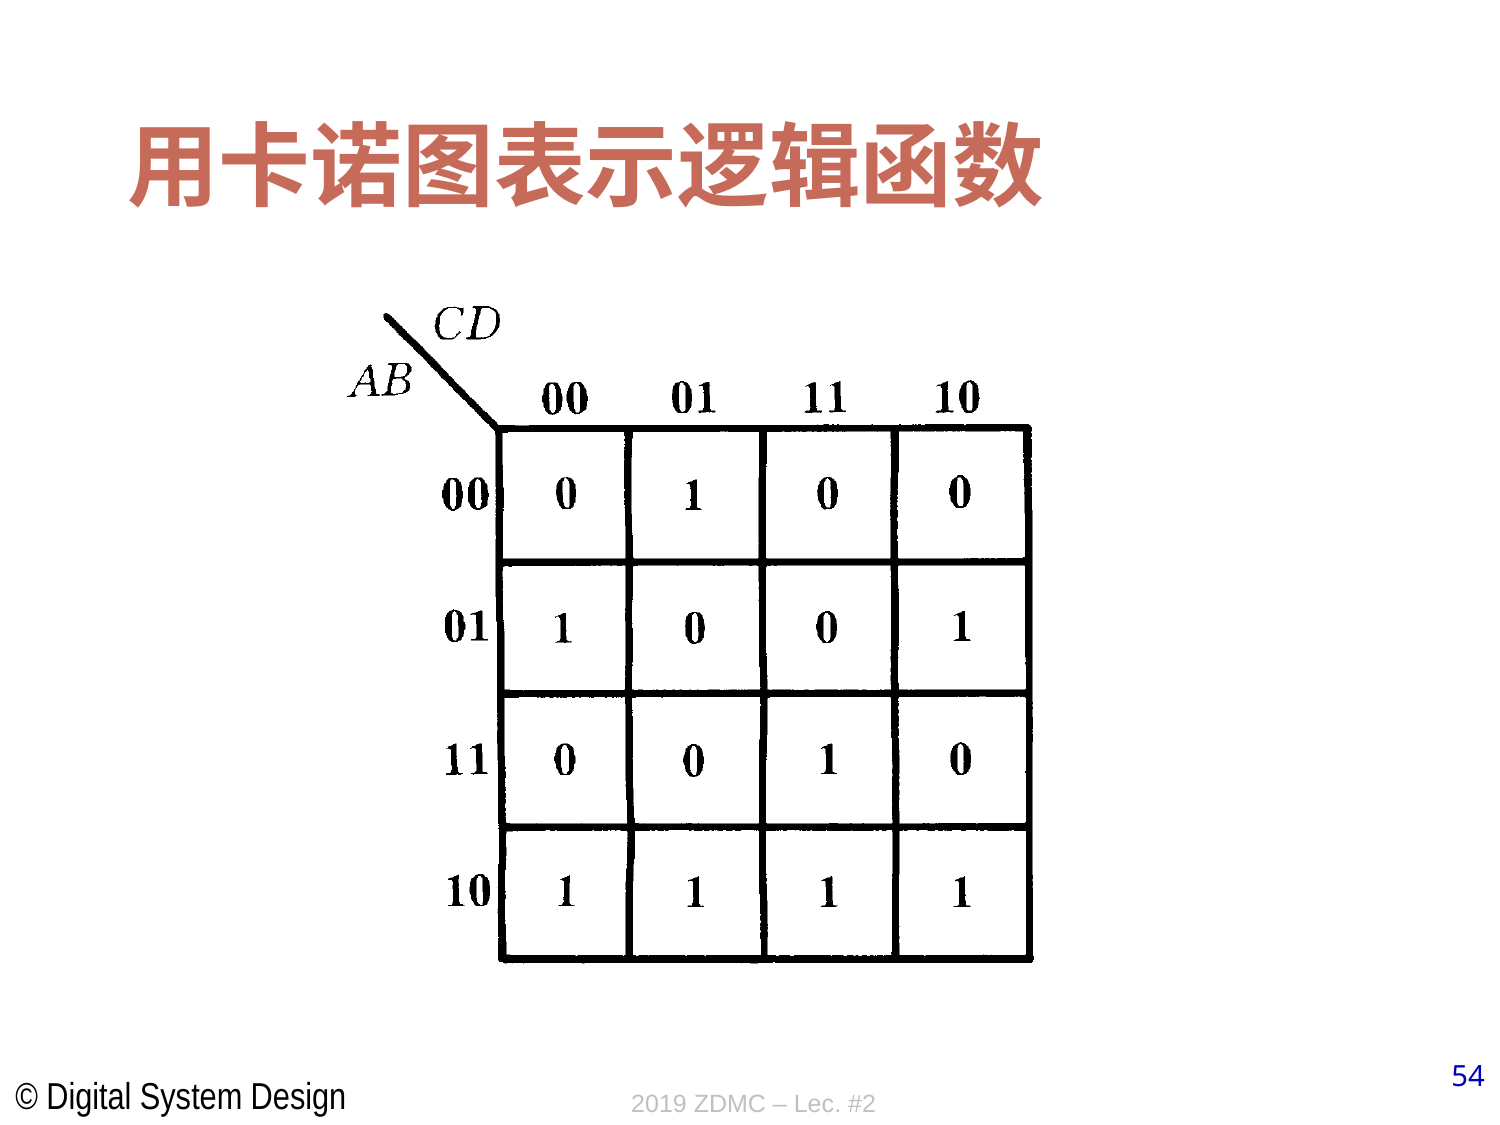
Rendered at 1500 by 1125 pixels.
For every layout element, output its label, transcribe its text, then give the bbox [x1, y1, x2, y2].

footer 2019 ZDMC – Lec. #2 [388, 1048, 1120, 1125]
title 用卡诺图表示逻辑函数 [112, 37, 1388, 225]
slide_number 54 [1187, 1050, 1500, 1125]
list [336, 290, 1048, 977]
